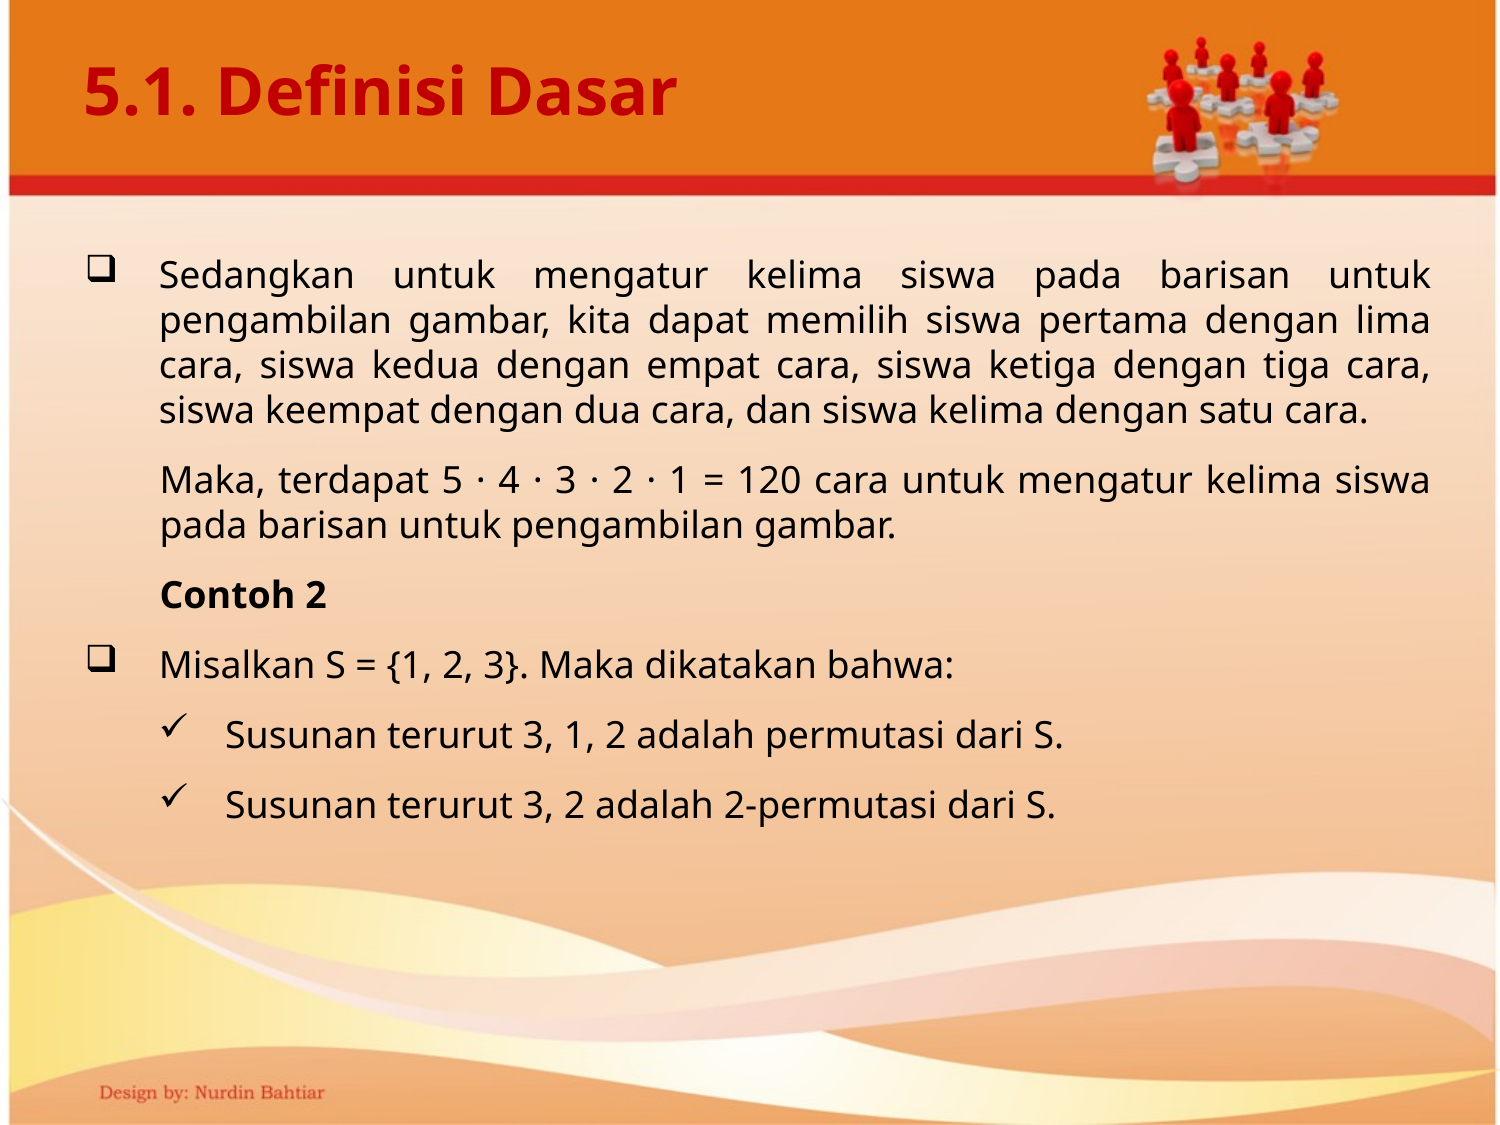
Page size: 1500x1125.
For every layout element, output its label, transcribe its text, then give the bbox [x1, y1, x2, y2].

title 5.1. Definisi Dasar [70, 23, 1406, 160]
picture [0, 0, 1500, 1125]
text_box Sedangkan untuk mengatur kelima siswa pada barisan untuk pengambilan gambar, kita dapat memilih siswa pertama dengan lima cara, siswa kedua dengan empat cara, siswa ketiga dengan tiga cara, siswa keempat dengan dua cara, dan siswa kelima dengan satu cara. Maka, terdapat 5 · 4 · 3 · 2 · 1 = 120 cara untuk mengatur kelima siswa pada barisan untuk pengambilan gambar. Contoh 2 Misalkan S = {1, 2, 3}. Maka dikatakan bahwa: Susunan terurut 3, 1, 2 adalah permutasi dari S. Susunan terurut 3, 2 adalah 2-permutasi dari S. [70, 243, 1447, 834]
